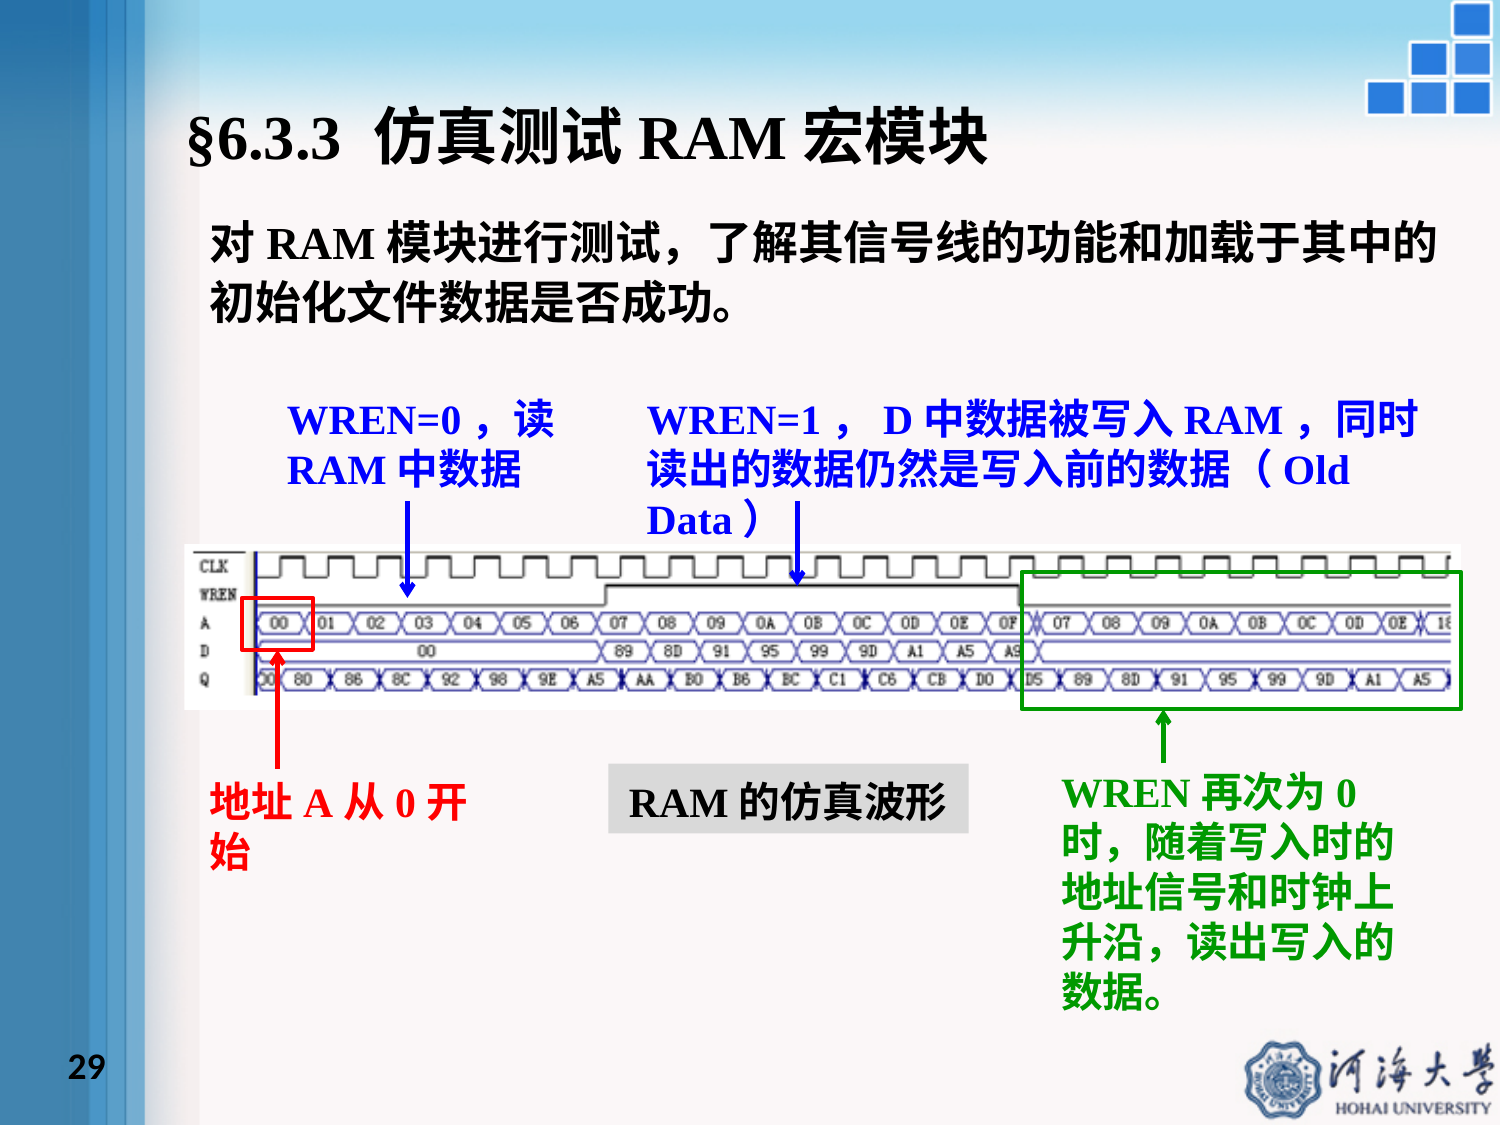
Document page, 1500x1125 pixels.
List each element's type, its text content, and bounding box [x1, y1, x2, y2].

text_box WREN再次为0时，随着写入时的地址信号和时钟上升沿，读出写入的数据。 [1046, 758, 1424, 1024]
text_box §6.3.3 仿真测试RAM宏模块 [171, 89, 1319, 185]
text_box RAM的仿真波形 [608, 763, 969, 834]
text_box 对RAM模块进行测试，了解其信号线的功能和加载于其中的初始化文件数据是否成功。 [194, 200, 1461, 337]
text_box WREN=0，读RAM中数据 [272, 385, 580, 501]
text_box 29 [53, 1035, 148, 1103]
picture [0, 0, 1500, 1125]
text_box WREN=1，D中数据被写入RAM，同时读出的数据仍然是写入前的数据（Old Data） [631, 385, 1461, 543]
text_box 地址A从0开始 [194, 768, 502, 884]
